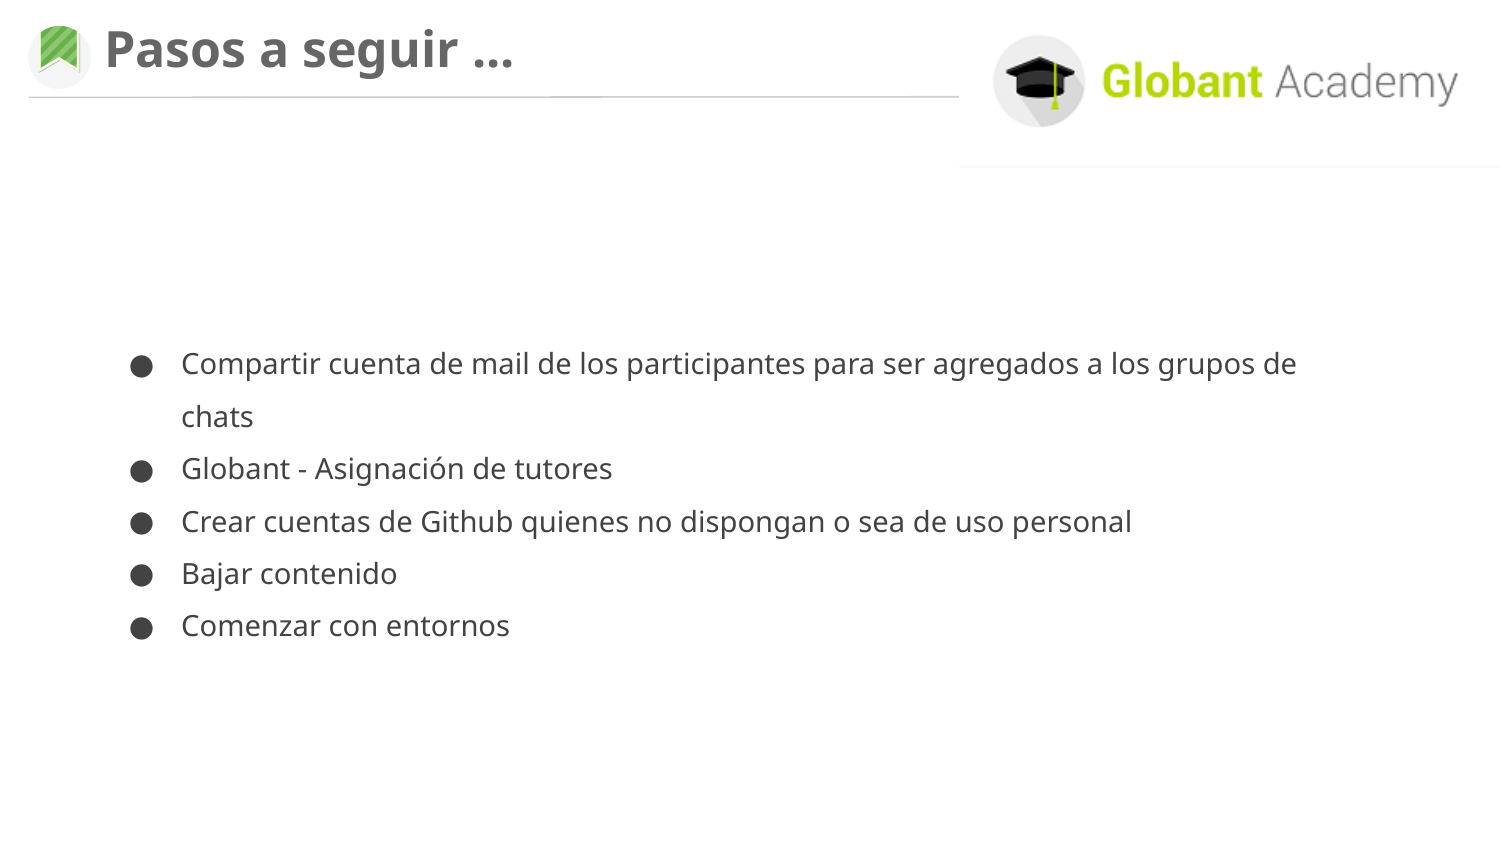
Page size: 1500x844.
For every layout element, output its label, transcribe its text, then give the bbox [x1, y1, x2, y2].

text_box Pasos a seguir ... [89, 2, 957, 78]
text_box Compartir cuenta de mail de los participantes para ser agregados a los grupos de chats Globant - Asignación de tutores Crear cuentas de Github quienes no dispongan o sea de uso personal Bajar contenido Comenzar con entornos [90, 313, 1357, 669]
picture [28, 22, 92, 89]
picture [959, 1, 1500, 172]
